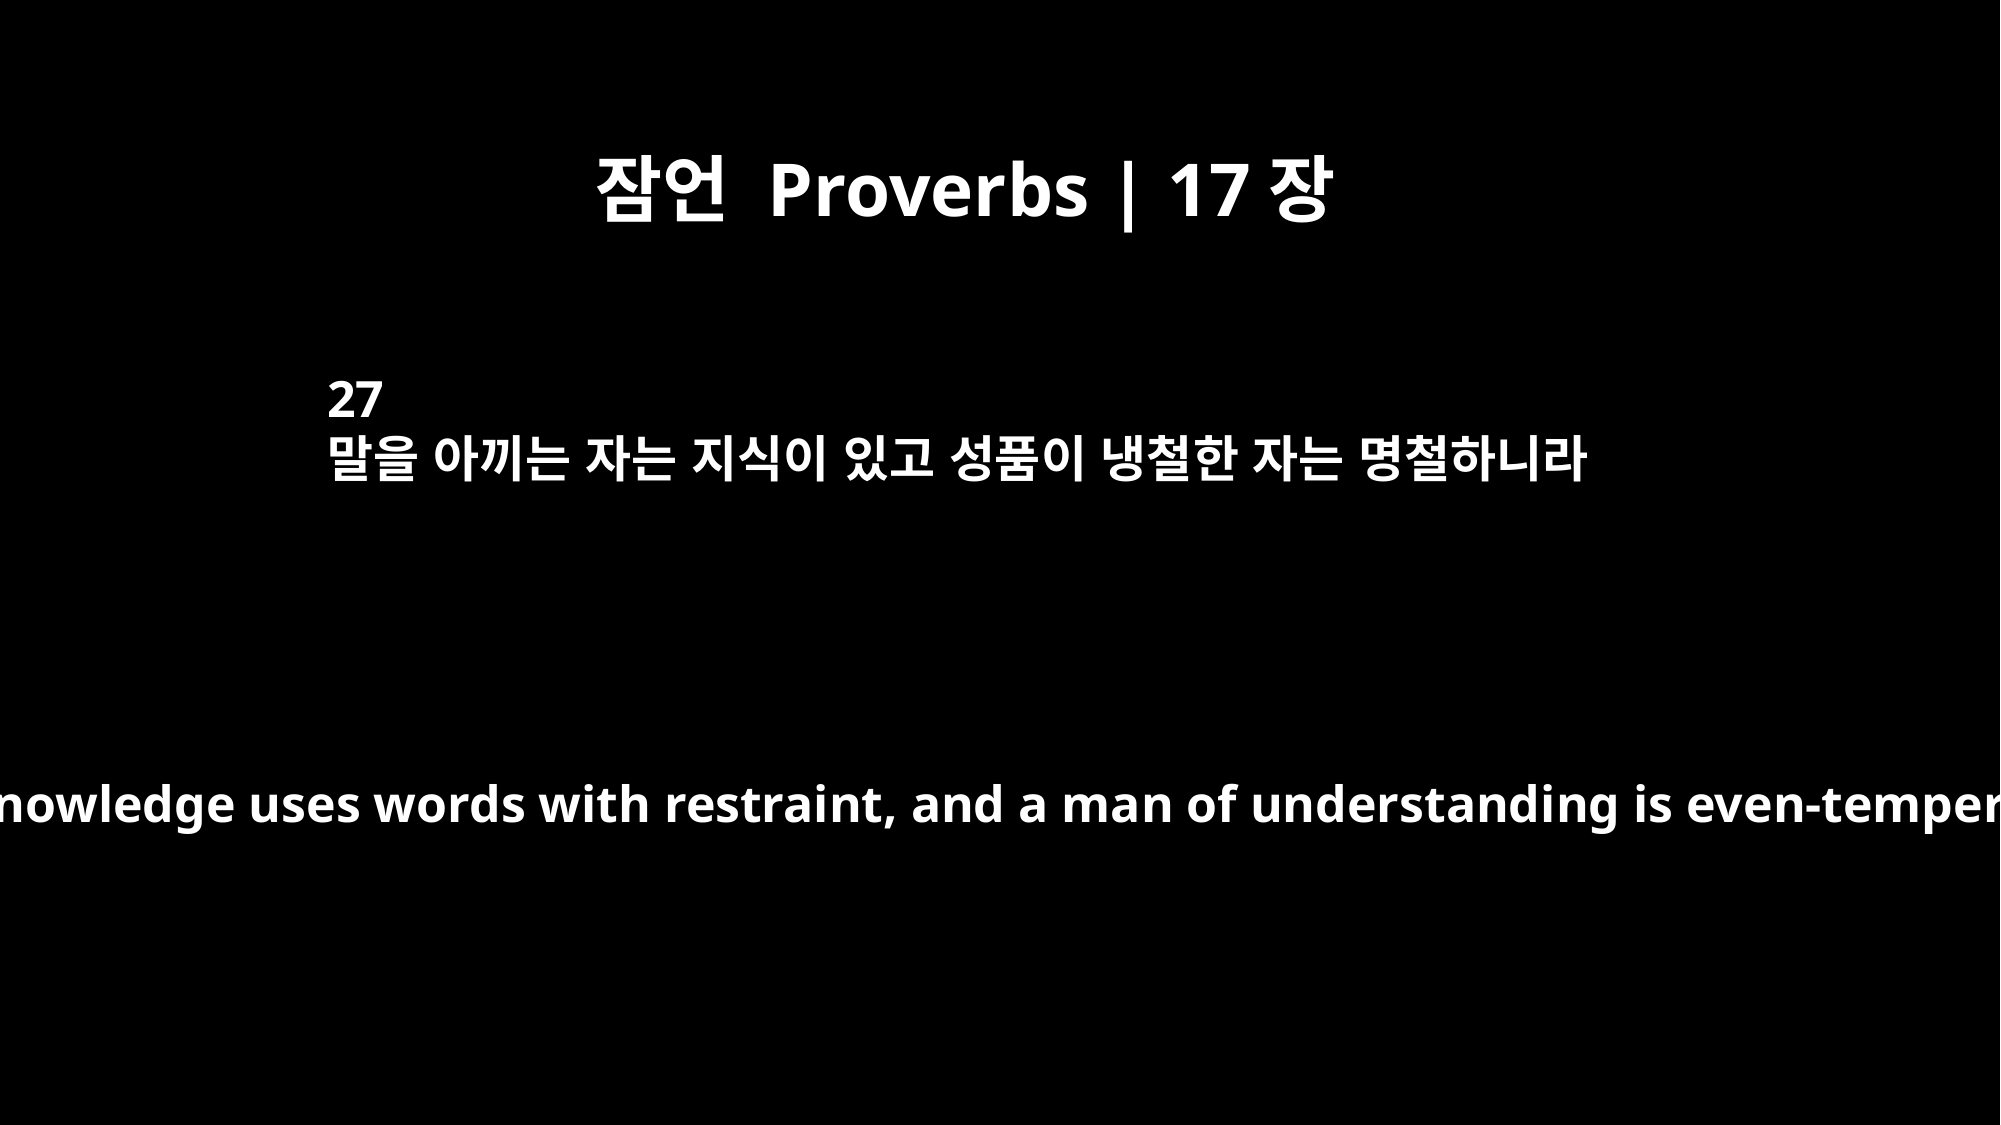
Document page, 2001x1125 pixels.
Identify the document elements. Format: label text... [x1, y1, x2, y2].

text_box A man of knowledge uses words with restraint, and a man of understanding is even-tempered. [0, 764, 2000, 840]
text_box 27 말을 아끼는 자는 지식이 있고 성품이 냉철한 자는 명철하니라 [312, 359, 1605, 495]
text_box 잠언 Proverbs | 17장 [580, 136, 1352, 239]
